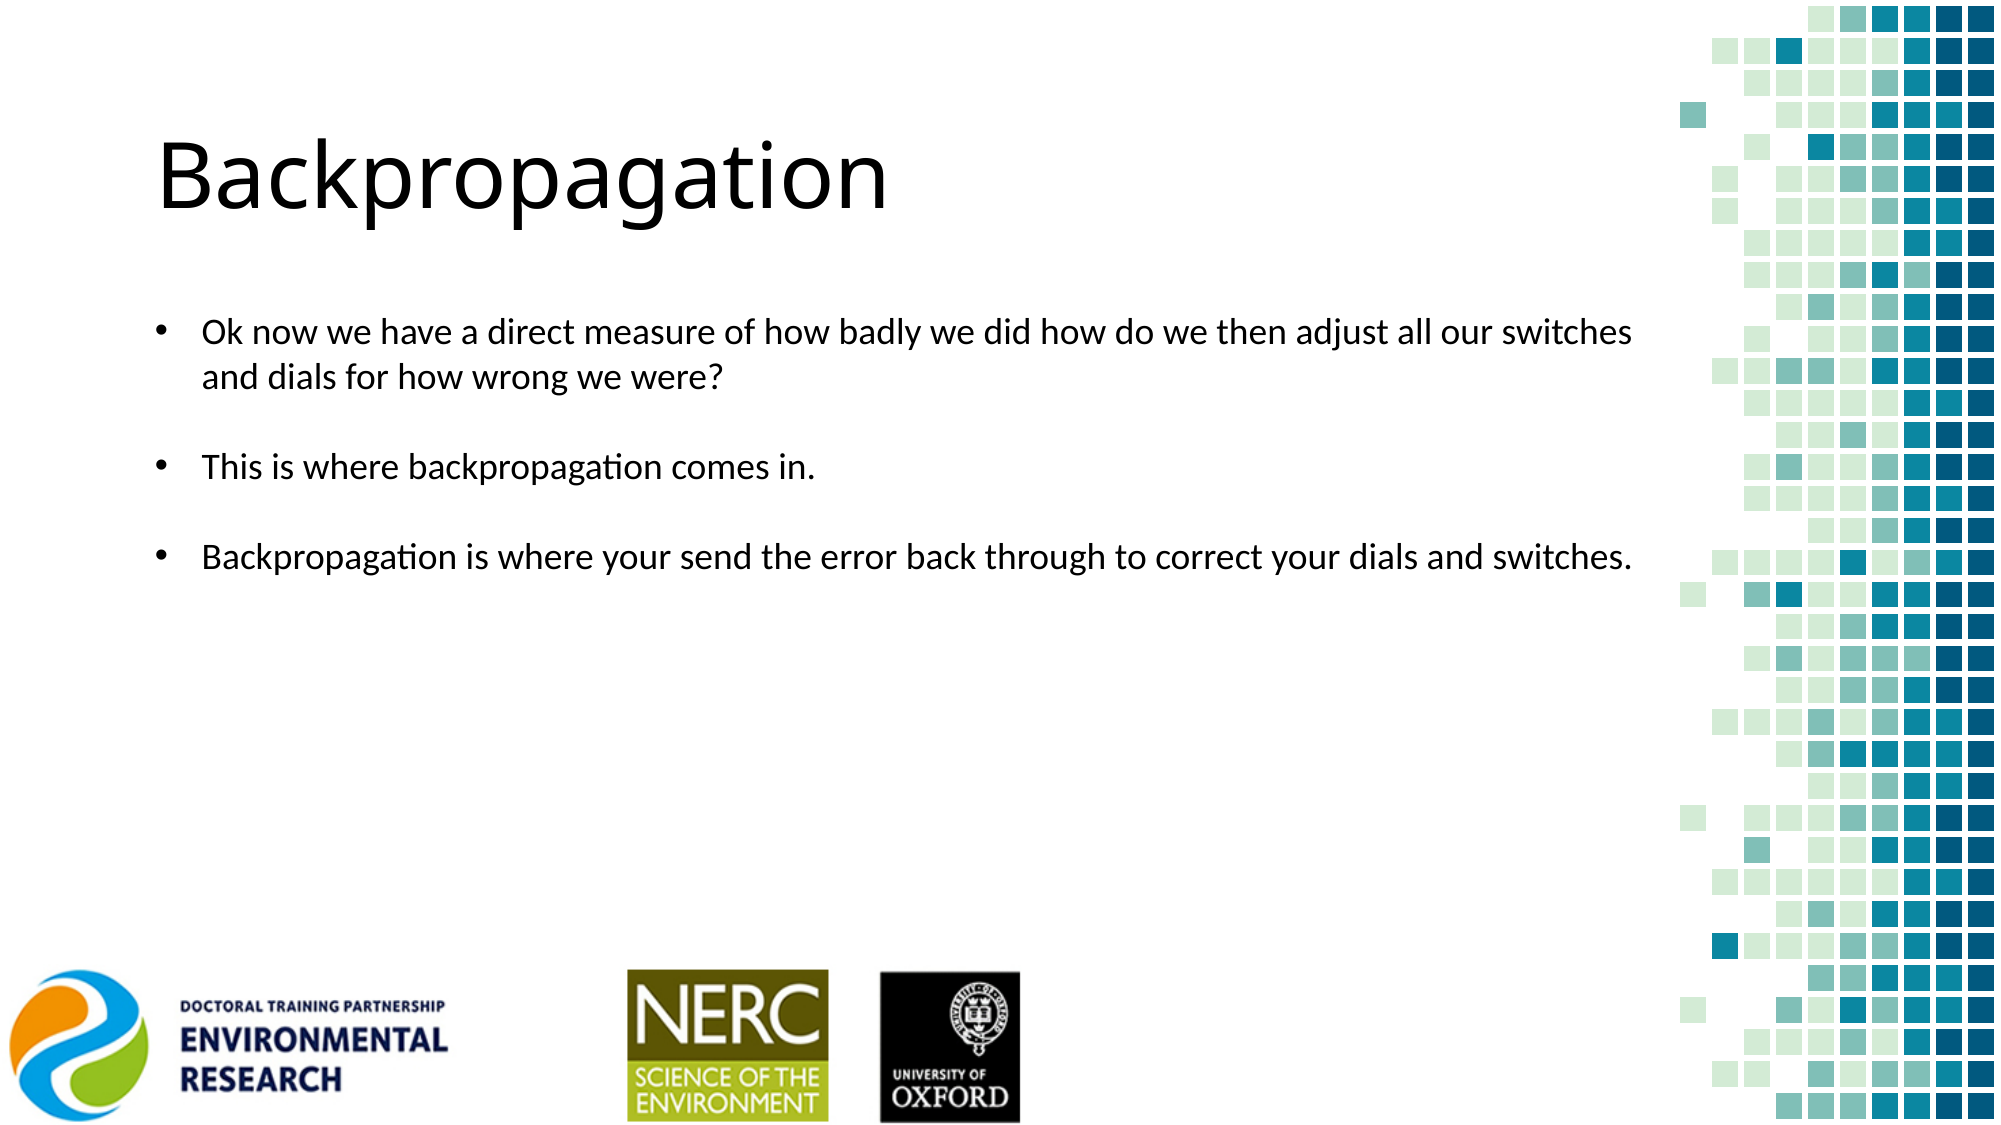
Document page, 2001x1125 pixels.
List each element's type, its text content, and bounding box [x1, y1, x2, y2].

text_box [0, 964, 1676, 1125]
text_box Ok now we have a direct measure of how badly we did how do we then adjust all our switches and dials for how wrong we were? This is where backpropagation comes in. Backpropagation is where your send the error back through to correct your dials and switches. [140, 299, 1705, 810]
title Backpropagation [140, 56, 1619, 244]
